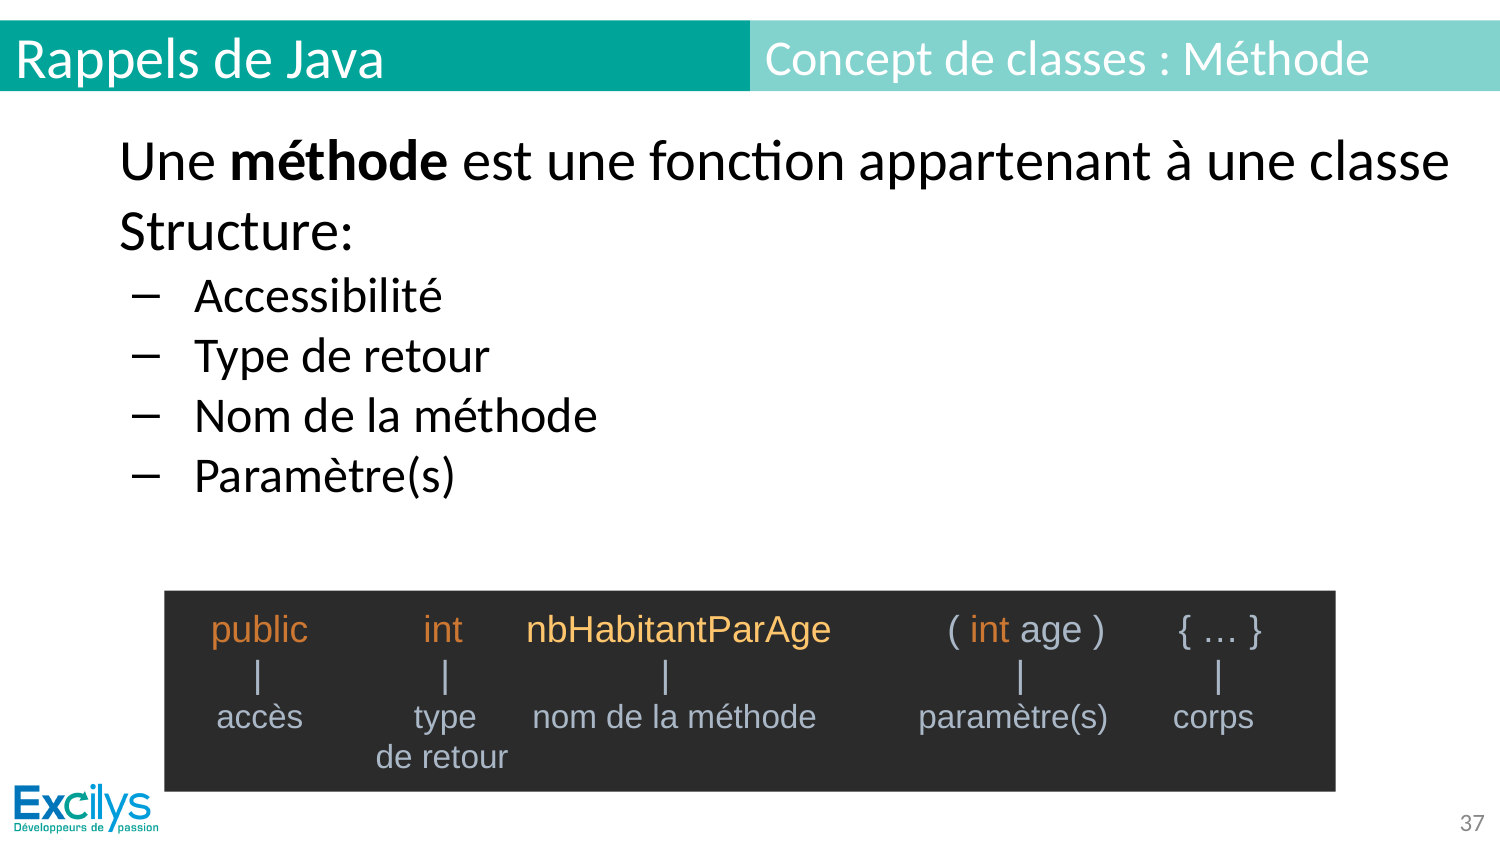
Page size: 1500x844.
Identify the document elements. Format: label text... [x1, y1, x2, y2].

picture [112, 800, 120, 810]
list Concept de classes : Méthode [750, 20, 1500, 92]
title Rappels de Java [0, 20, 750, 92]
picture [11, 764, 160, 844]
slide_number ‹#› [1319, 798, 1500, 844]
list Une méthode est une fonction appartenant à une classe Structure: Accessibilité Type de retour Nom de la méthode Paramètre(s) [29, 114, 1471, 800]
text_box public int nbHabitantParAge ( int age ) { … } | | | | | accès type nom de la méthode paramètre(s) corps de retour [164, 590, 1336, 792]
